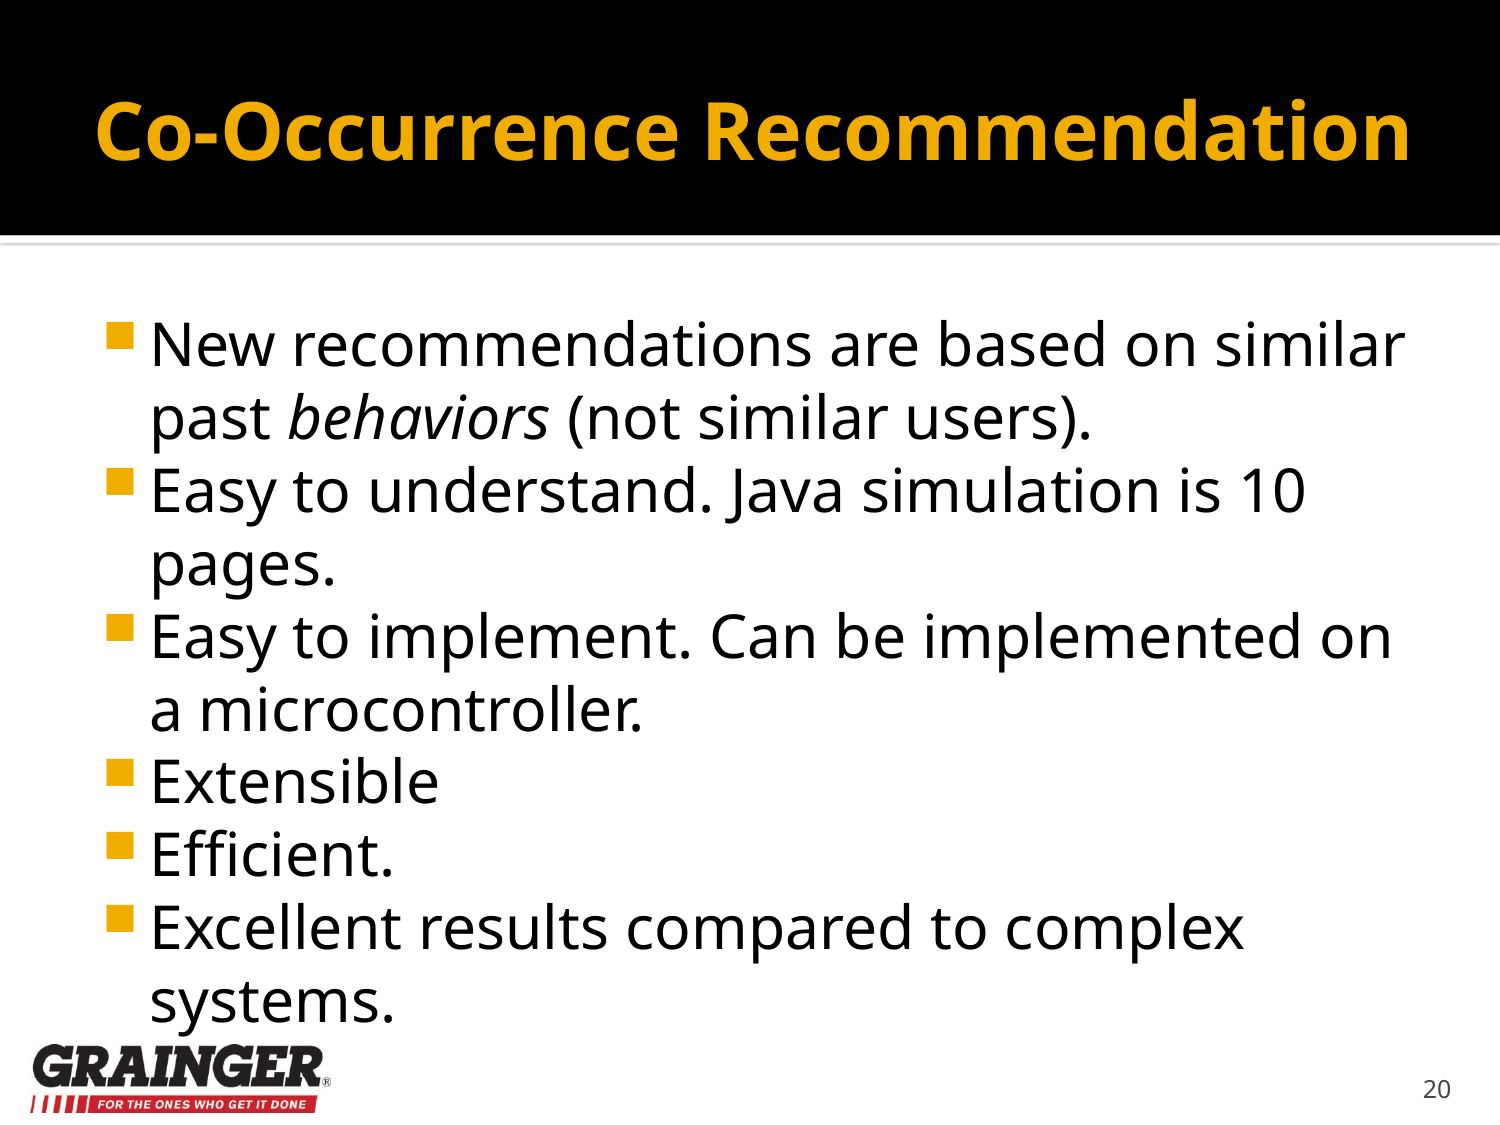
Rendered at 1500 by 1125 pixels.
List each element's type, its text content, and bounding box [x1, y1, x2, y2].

slide_number 20 [1345, 1062, 1467, 1108]
picture [30, 1044, 331, 1113]
title Co-Occurrence Recommendation [75, 25, 1425, 231]
list New recommendations are based on similar past behaviors (not similar users). Easy to understand. Java simulation is 10 pages. Easy to implement. Can be implemented on a microcontroller. Extensible Efficient. Excellent results compared to complex systems. [75, 291, 1425, 1050]
